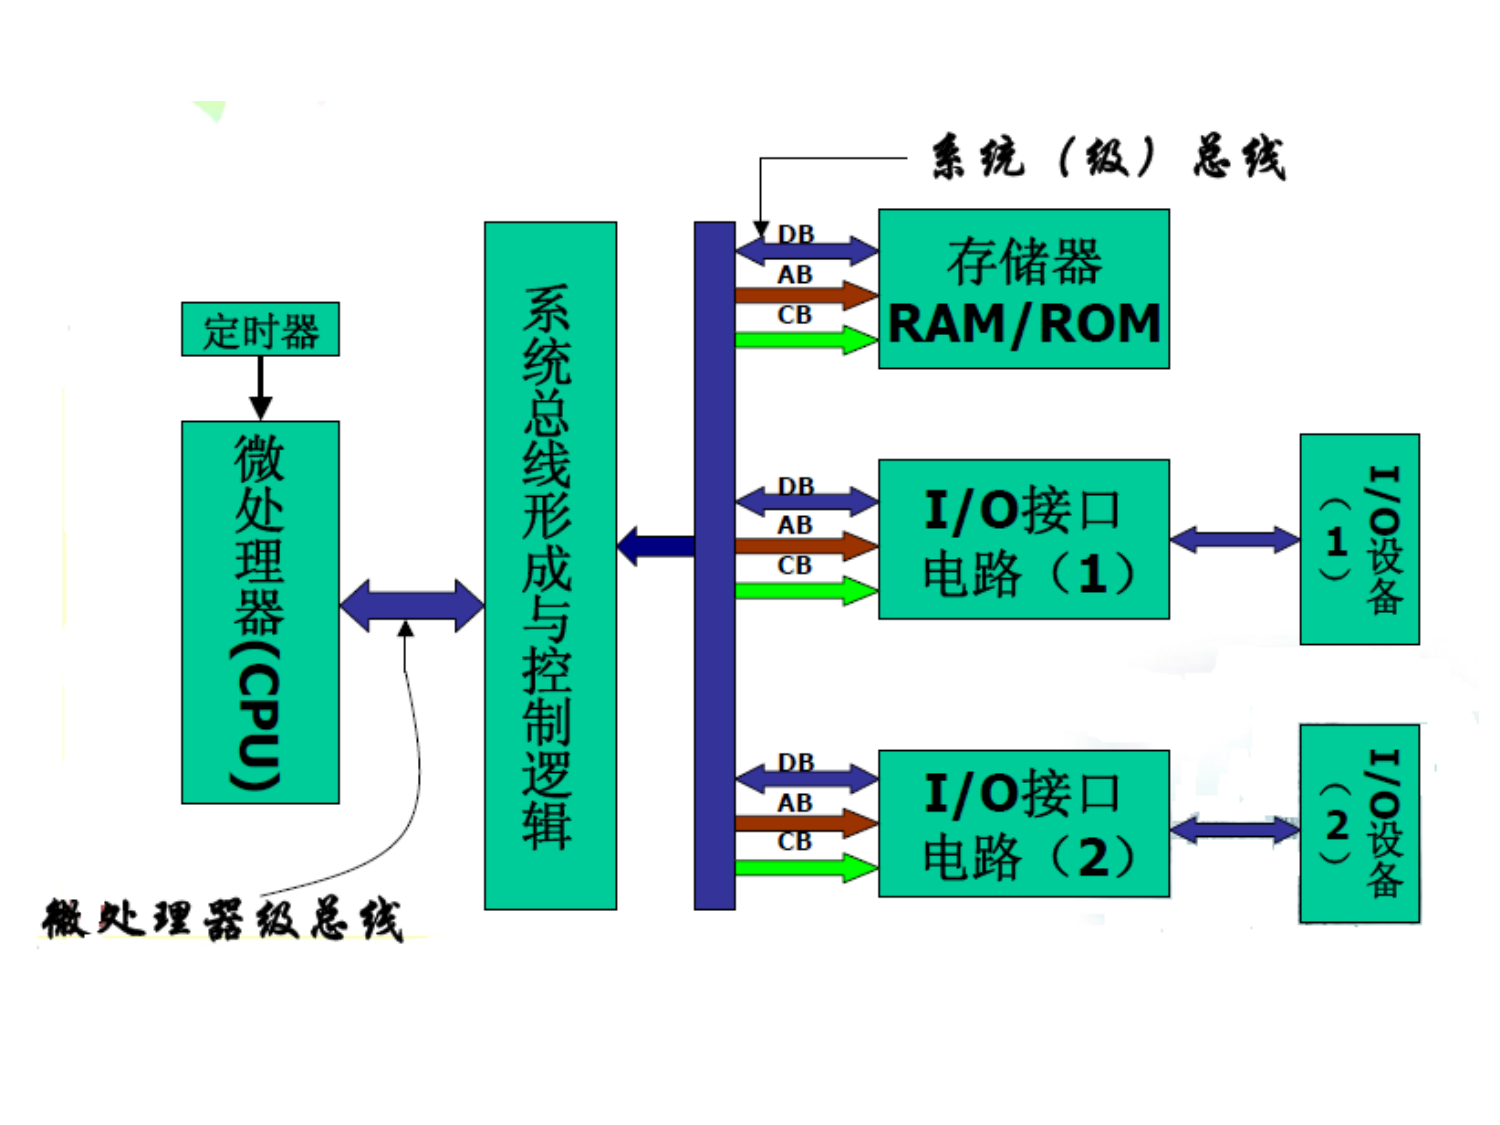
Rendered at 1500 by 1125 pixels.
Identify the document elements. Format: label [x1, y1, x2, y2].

list [20, 101, 1480, 953]
